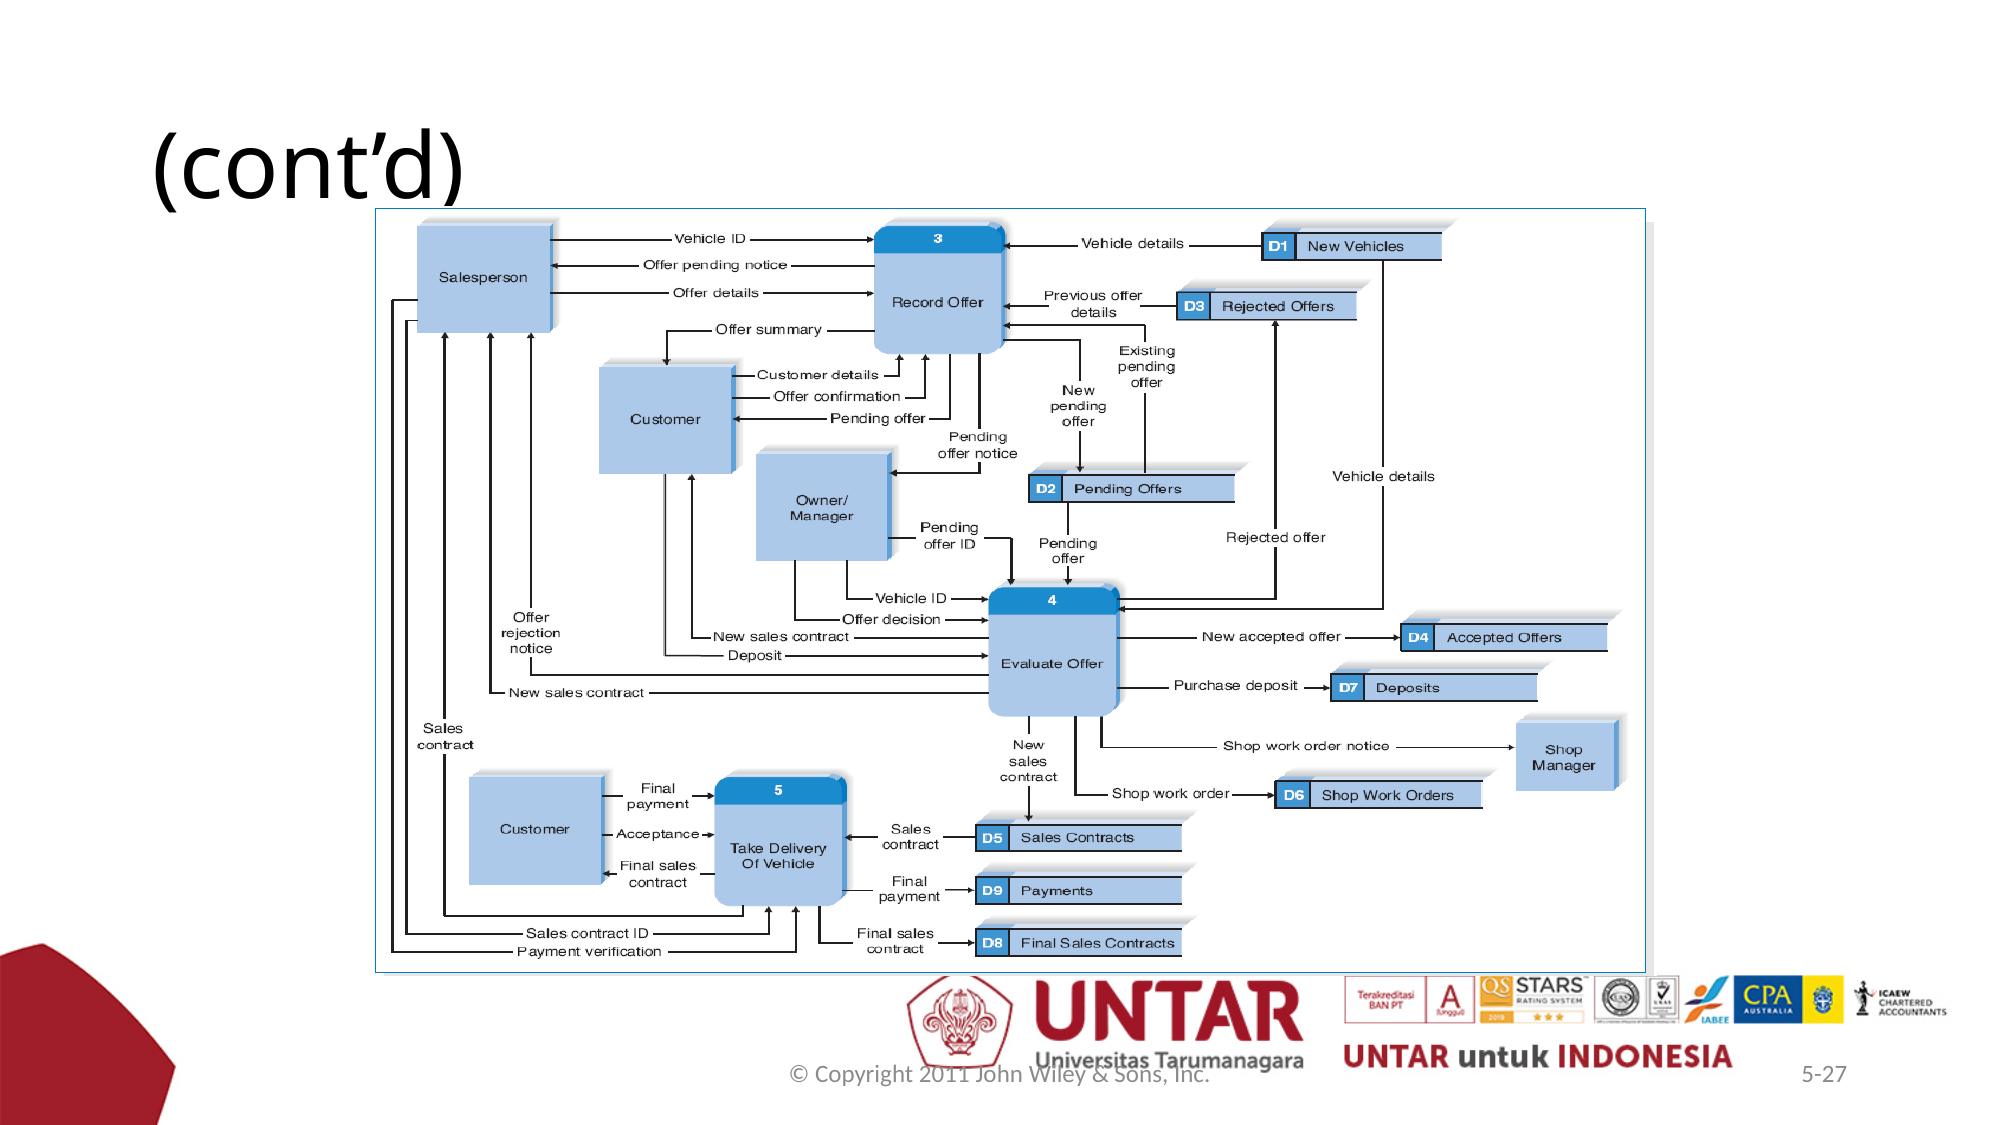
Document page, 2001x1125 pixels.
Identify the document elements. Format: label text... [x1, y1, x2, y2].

picture [0, 0, 2001, 1125]
list Example of Level 0 DFD [137, 299, 1863, 1014]
title (cont’d) [137, 59, 1863, 278]
slide_number 5-27 [1412, 1042, 1863, 1103]
footer © Copyright 2011 John Wiley & Sons, Inc. [662, 1042, 1338, 1103]
